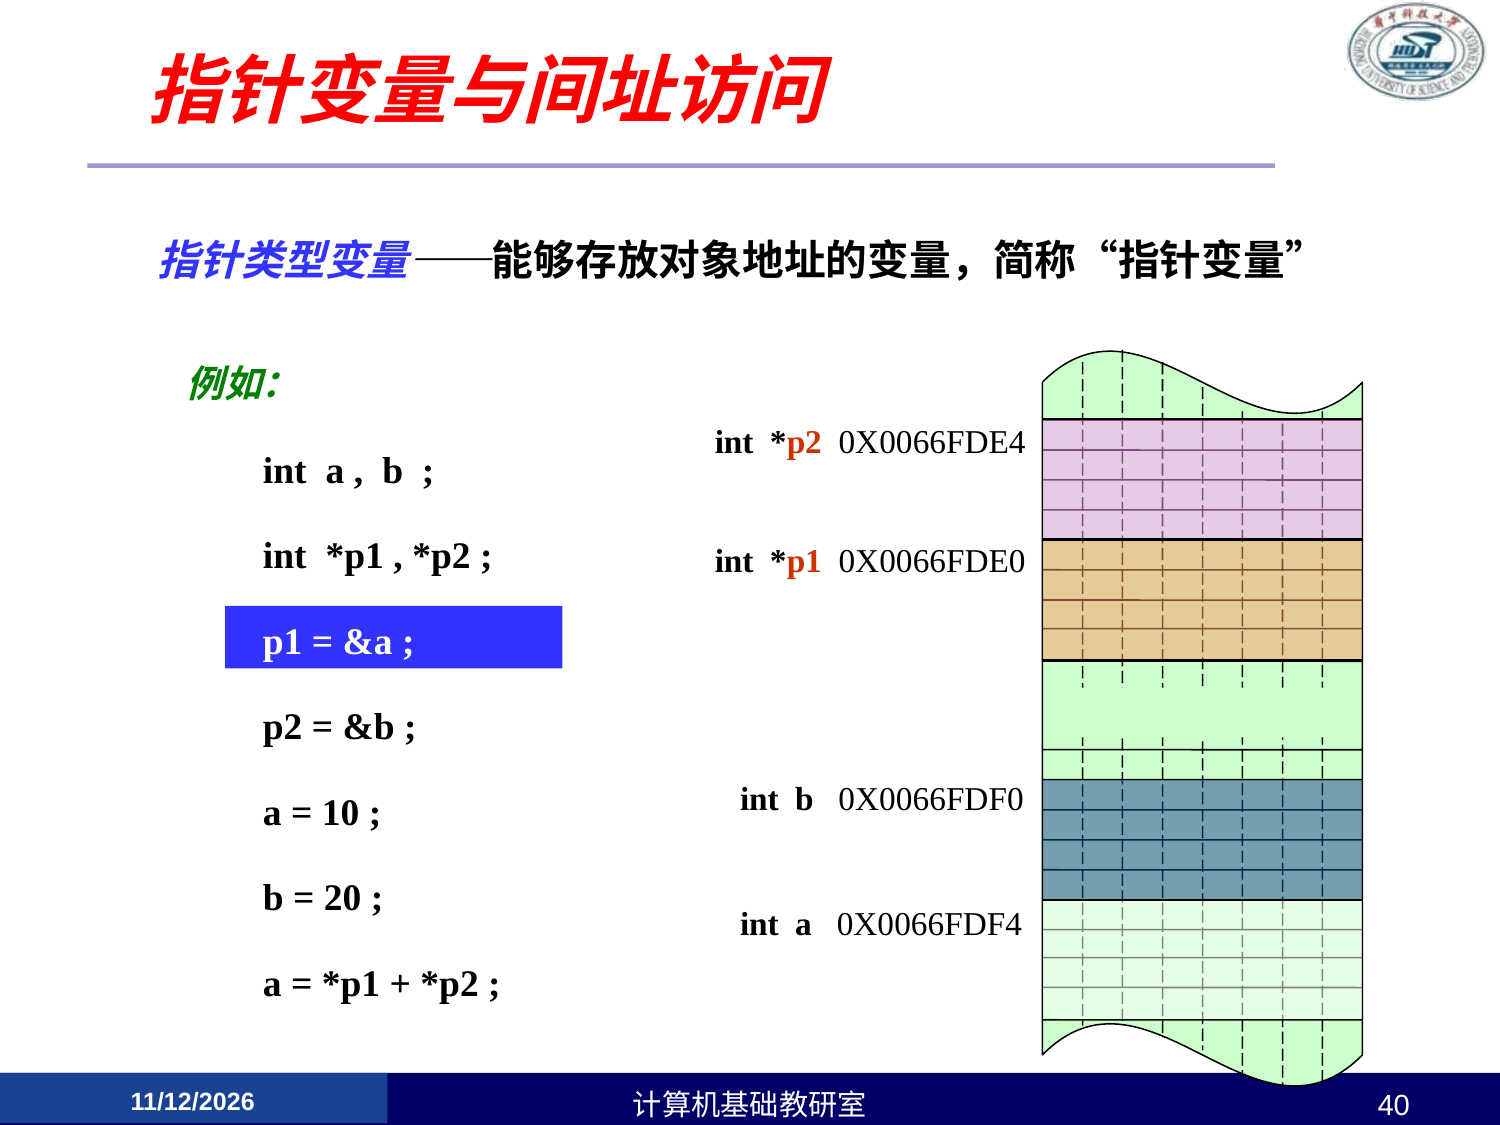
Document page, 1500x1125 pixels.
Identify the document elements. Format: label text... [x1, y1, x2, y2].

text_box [1042, 349, 1363, 1088]
picture [1344, 0, 1489, 103]
footer 计算机基础教研室 [512, 1078, 988, 1116]
title 指针变量与间址访问 [132, 30, 1283, 144]
text_box int *p1 0X0066FDE0 [700, 532, 1037, 587]
text_box int a 0X0066FDF4 [725, 894, 1037, 950]
slide_number 40 [1074, 1078, 1425, 1116]
text_box 例如： int a , b ; int *p1 , *p2 ; p1 = &a ; p2 = &b ; a = 10 ; b = 20 ; a = *p1 + *p2 ; [172, 312, 516, 1011]
text_box int b 0X0066FDF0 [725, 769, 1037, 825]
text_box int *p2 0X0066FDE4 [700, 412, 1037, 468]
text_box [516, 605, 563, 669]
text_box 指针类型变量——能够存放对象地址的变量，简称“指针变量” [143, 196, 1344, 292]
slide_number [17, 1078, 368, 1116]
